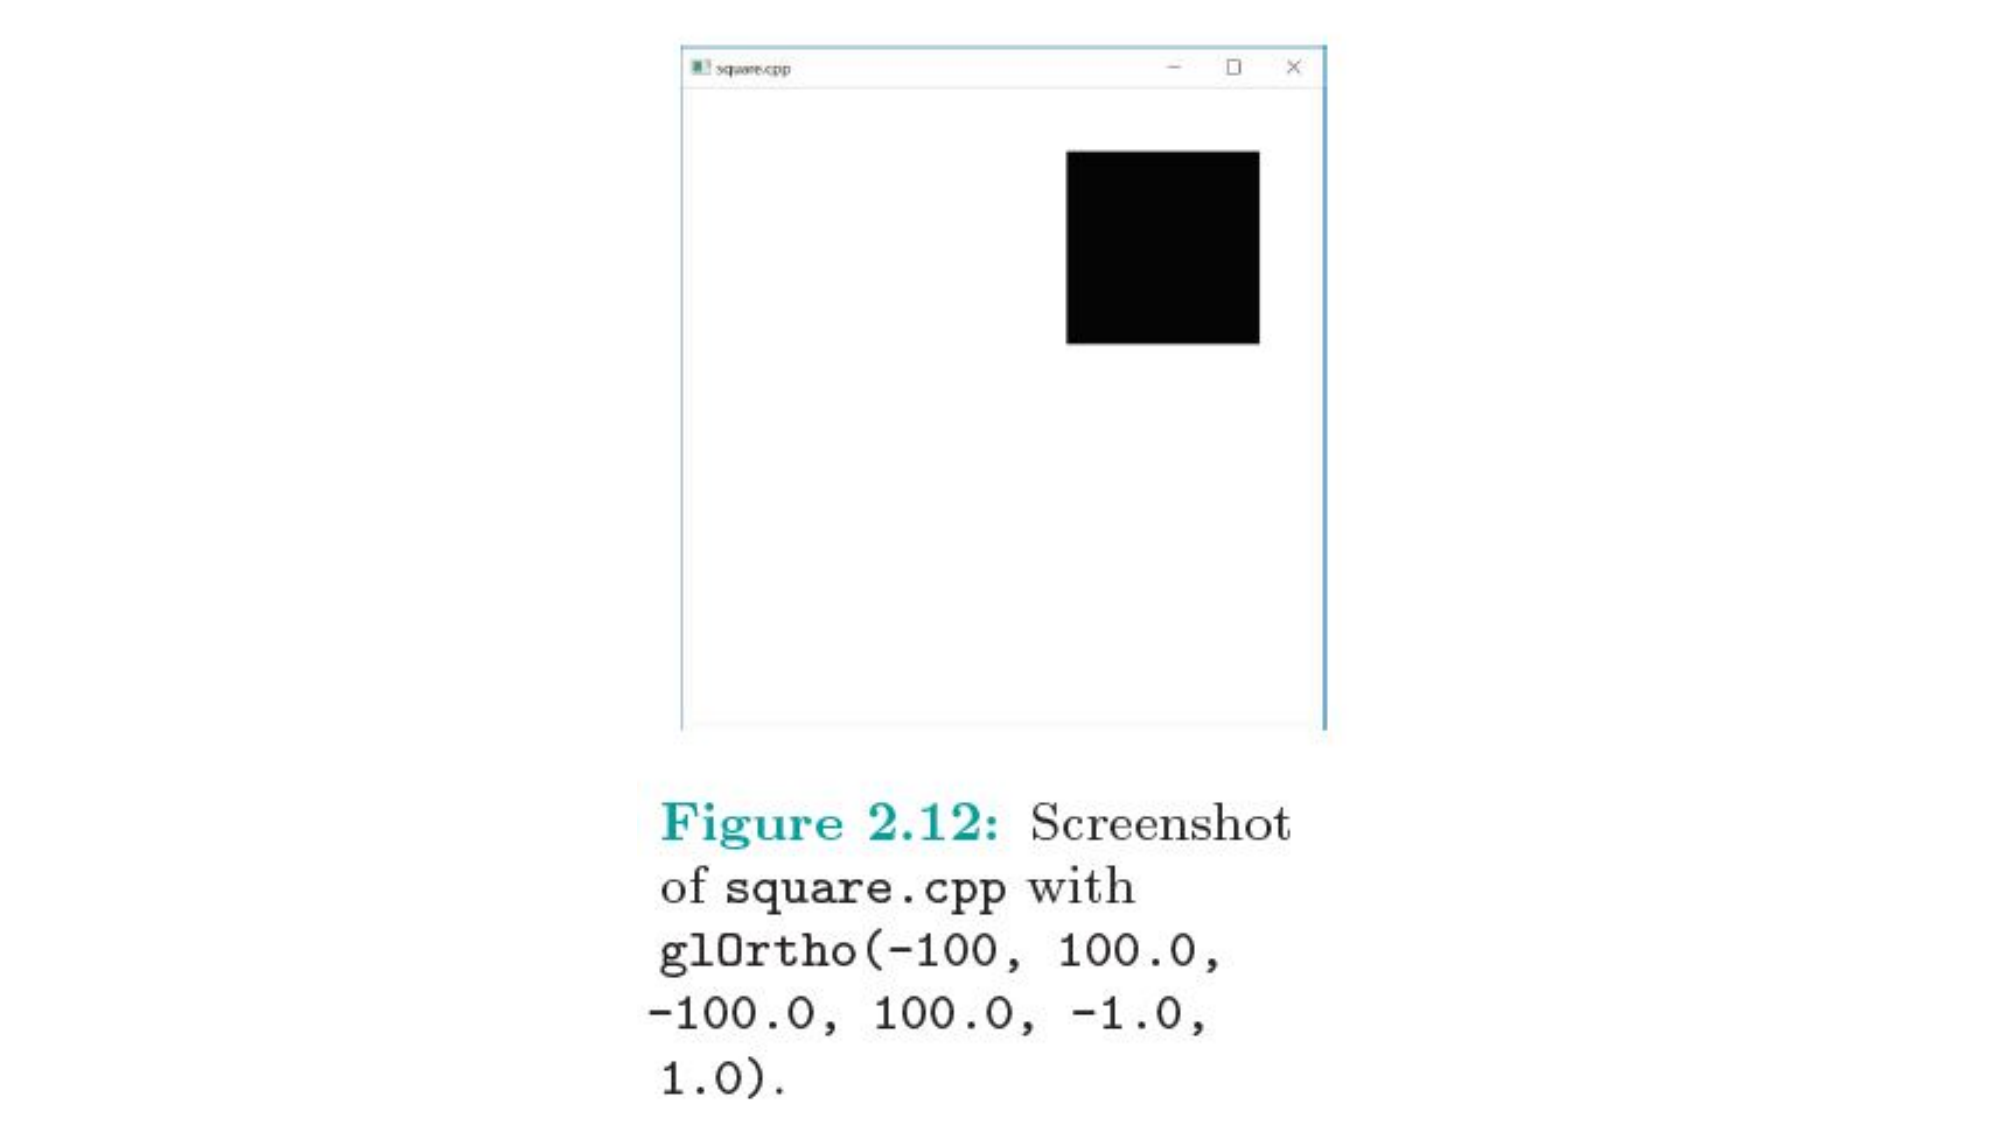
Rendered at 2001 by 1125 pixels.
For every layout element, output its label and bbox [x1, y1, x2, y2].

picture [637, 0, 1363, 1125]
